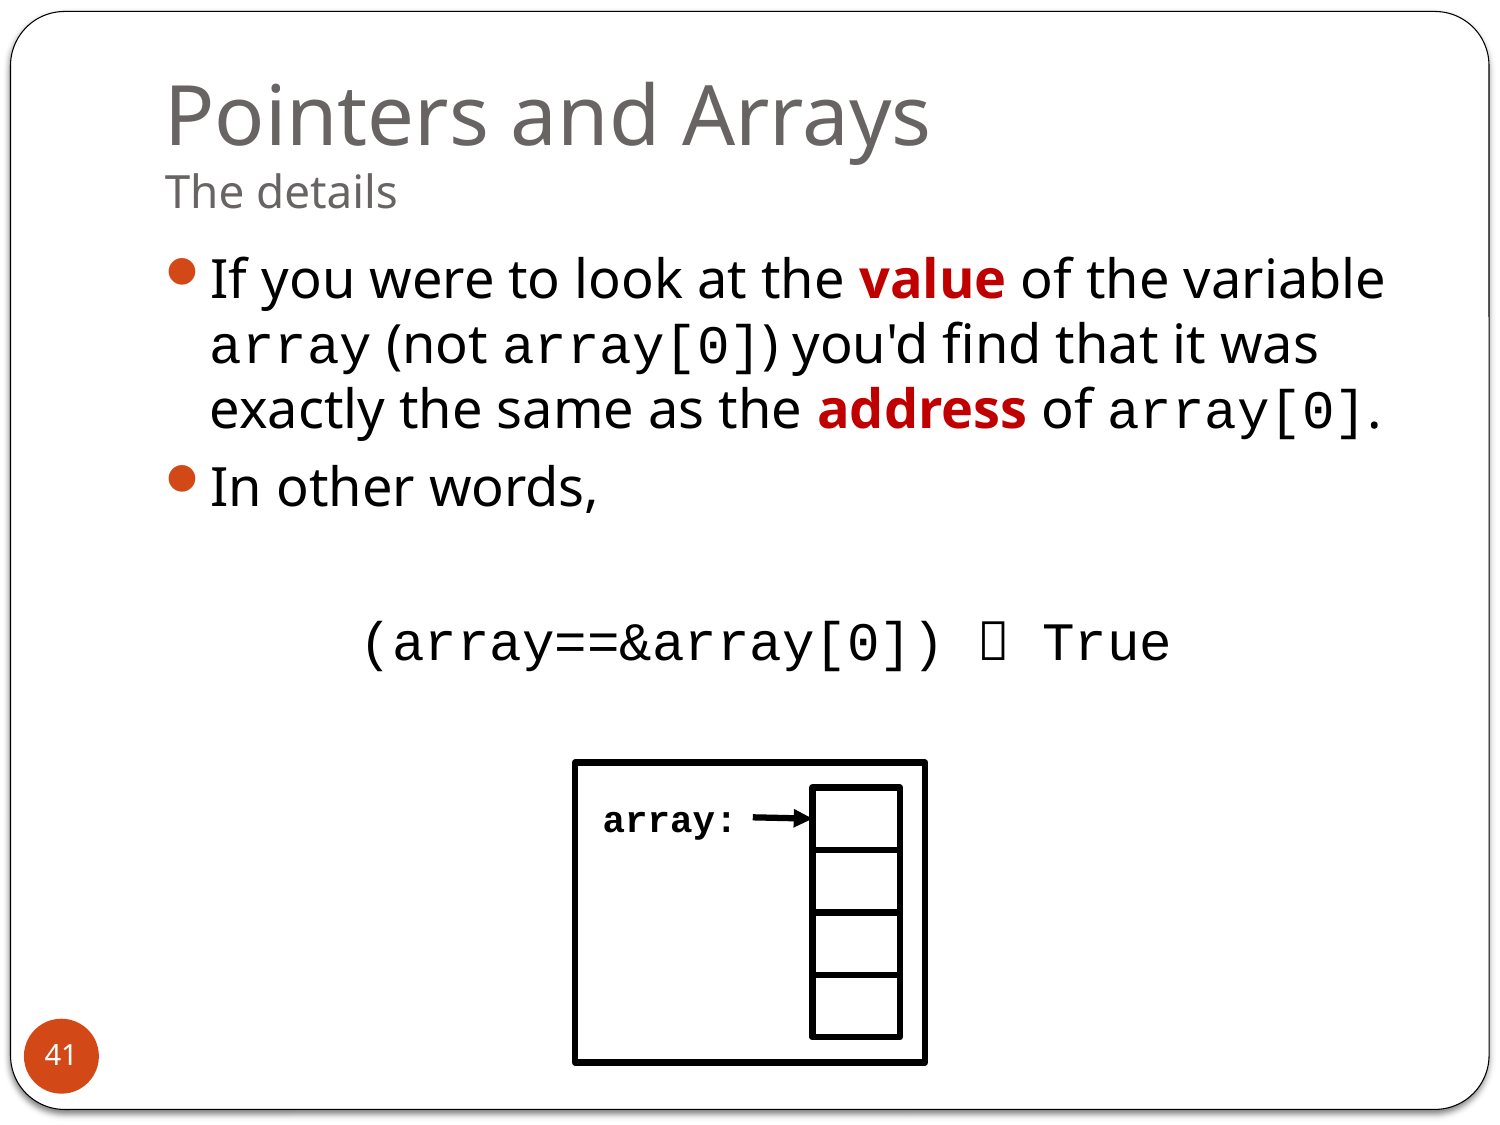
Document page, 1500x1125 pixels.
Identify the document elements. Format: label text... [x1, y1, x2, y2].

text_box [574, 761, 926, 1063]
text_box [811, 976, 901, 1038]
text_box array: [588, 787, 753, 848]
list If you were to look at the value of the variable array (not array[0]) you'd find that it was exactly the same as the address of array[0]. In other words, (array==&array[0])  True [150, 237, 1425, 988]
text_box [811, 851, 901, 911]
text_box [811, 786, 901, 851]
title Pointers and Arrays The details [150, 45, 1425, 233]
text_box [811, 911, 901, 976]
slide_number 41 [23, 1018, 99, 1094]
